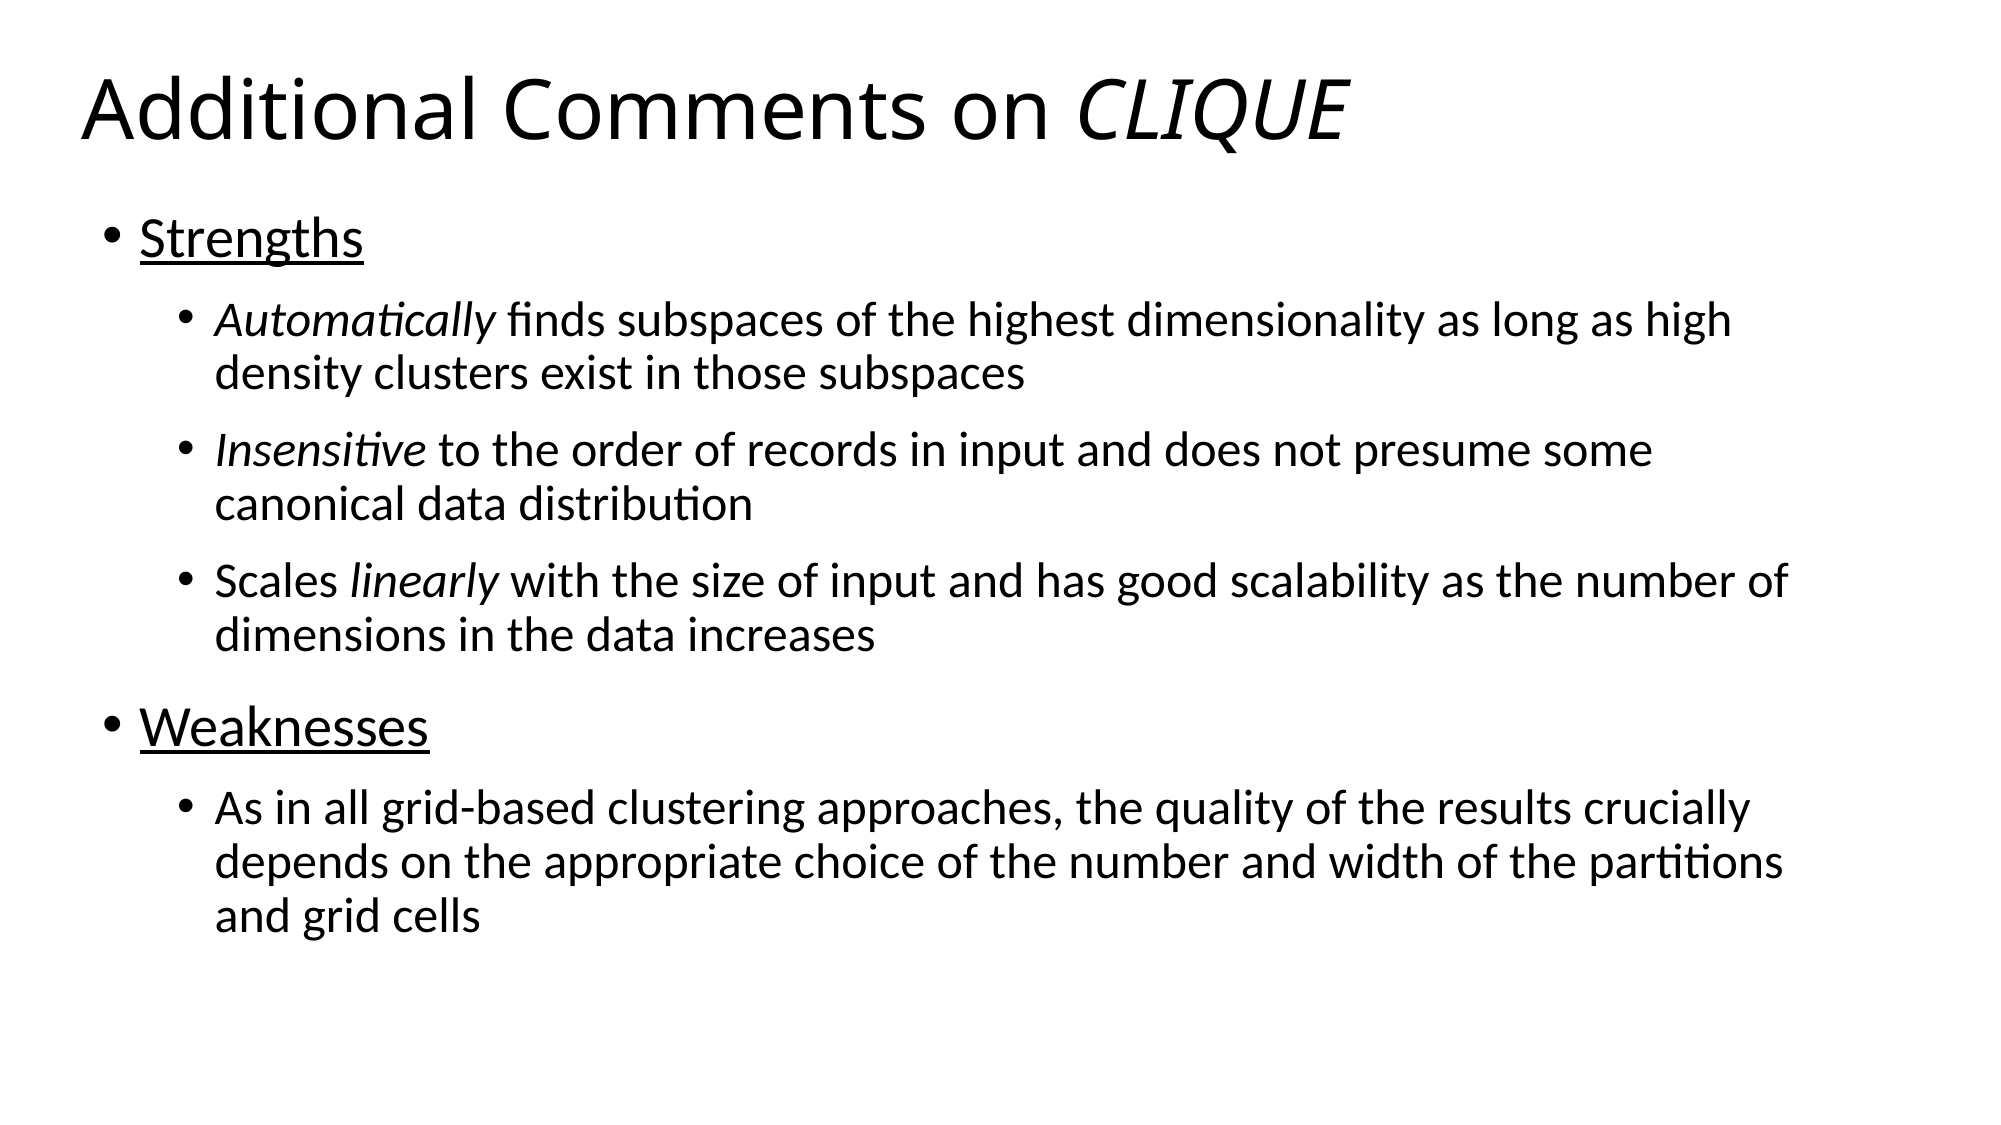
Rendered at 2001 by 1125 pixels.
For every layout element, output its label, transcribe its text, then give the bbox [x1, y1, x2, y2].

list Strengths Automatically finds subspaces of the highest dimensionality as long as high density clusters exist in those subspaces Insensitive to the order of records in input and does not presume some canonical data distribution Scales linearly with the size of input and has good scalability as the number of dimensions in the data increases Weaknesses As in all grid-based clustering approaches, the quality of the results crucially depends on the appropriate choice of the number and width of the partitions and grid cells [86, 199, 1832, 1037]
title Additional Comments on CLIQUE [66, 62, 1905, 163]
